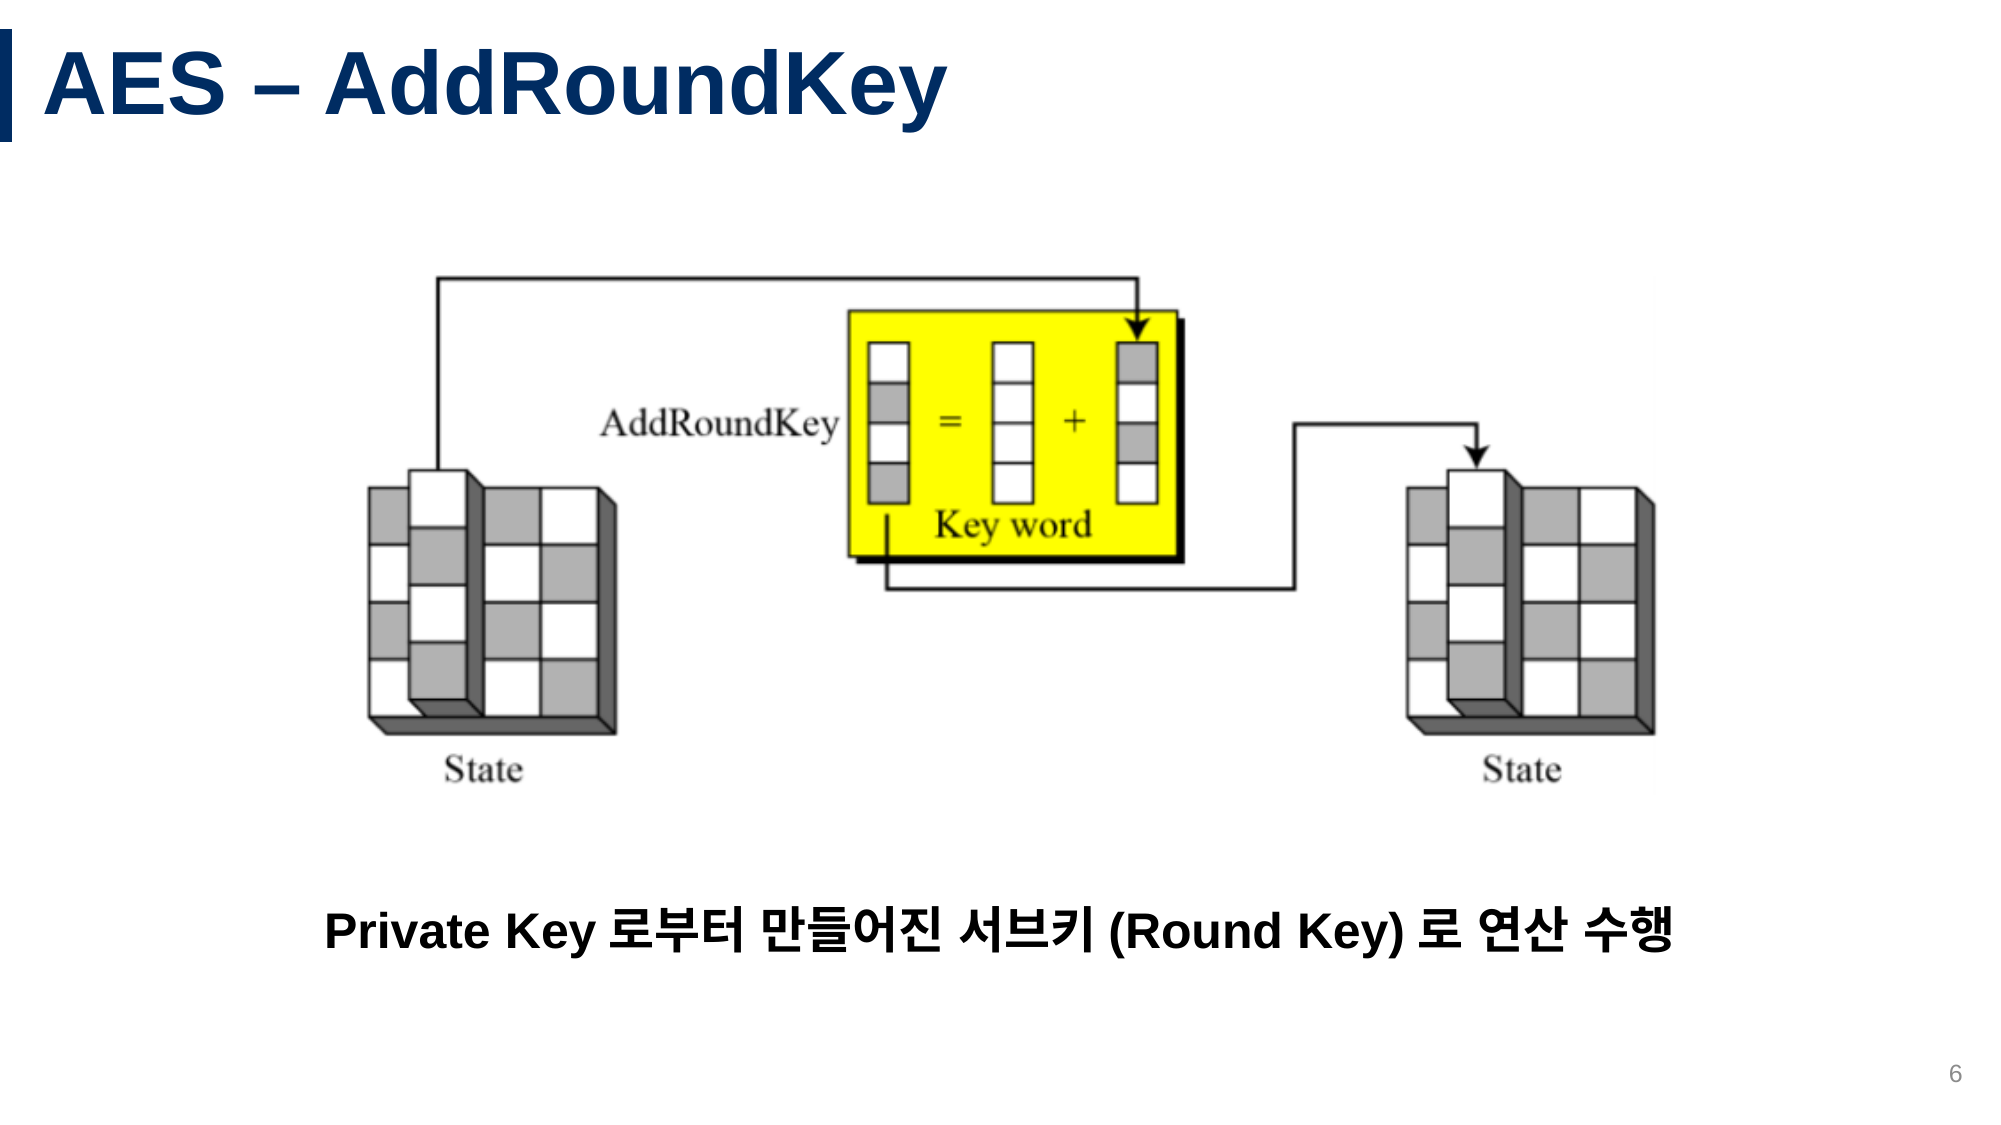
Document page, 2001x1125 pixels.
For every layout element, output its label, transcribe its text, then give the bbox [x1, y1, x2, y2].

slide_number 6 [1527, 1042, 1978, 1103]
picture [314, 228, 1686, 818]
text_box Private Key로부터 만들어진 서브키(Round Key)로 연산 수행 [309, 861, 1691, 966]
title AES – AddRoundKey [27, 28, 2000, 142]
